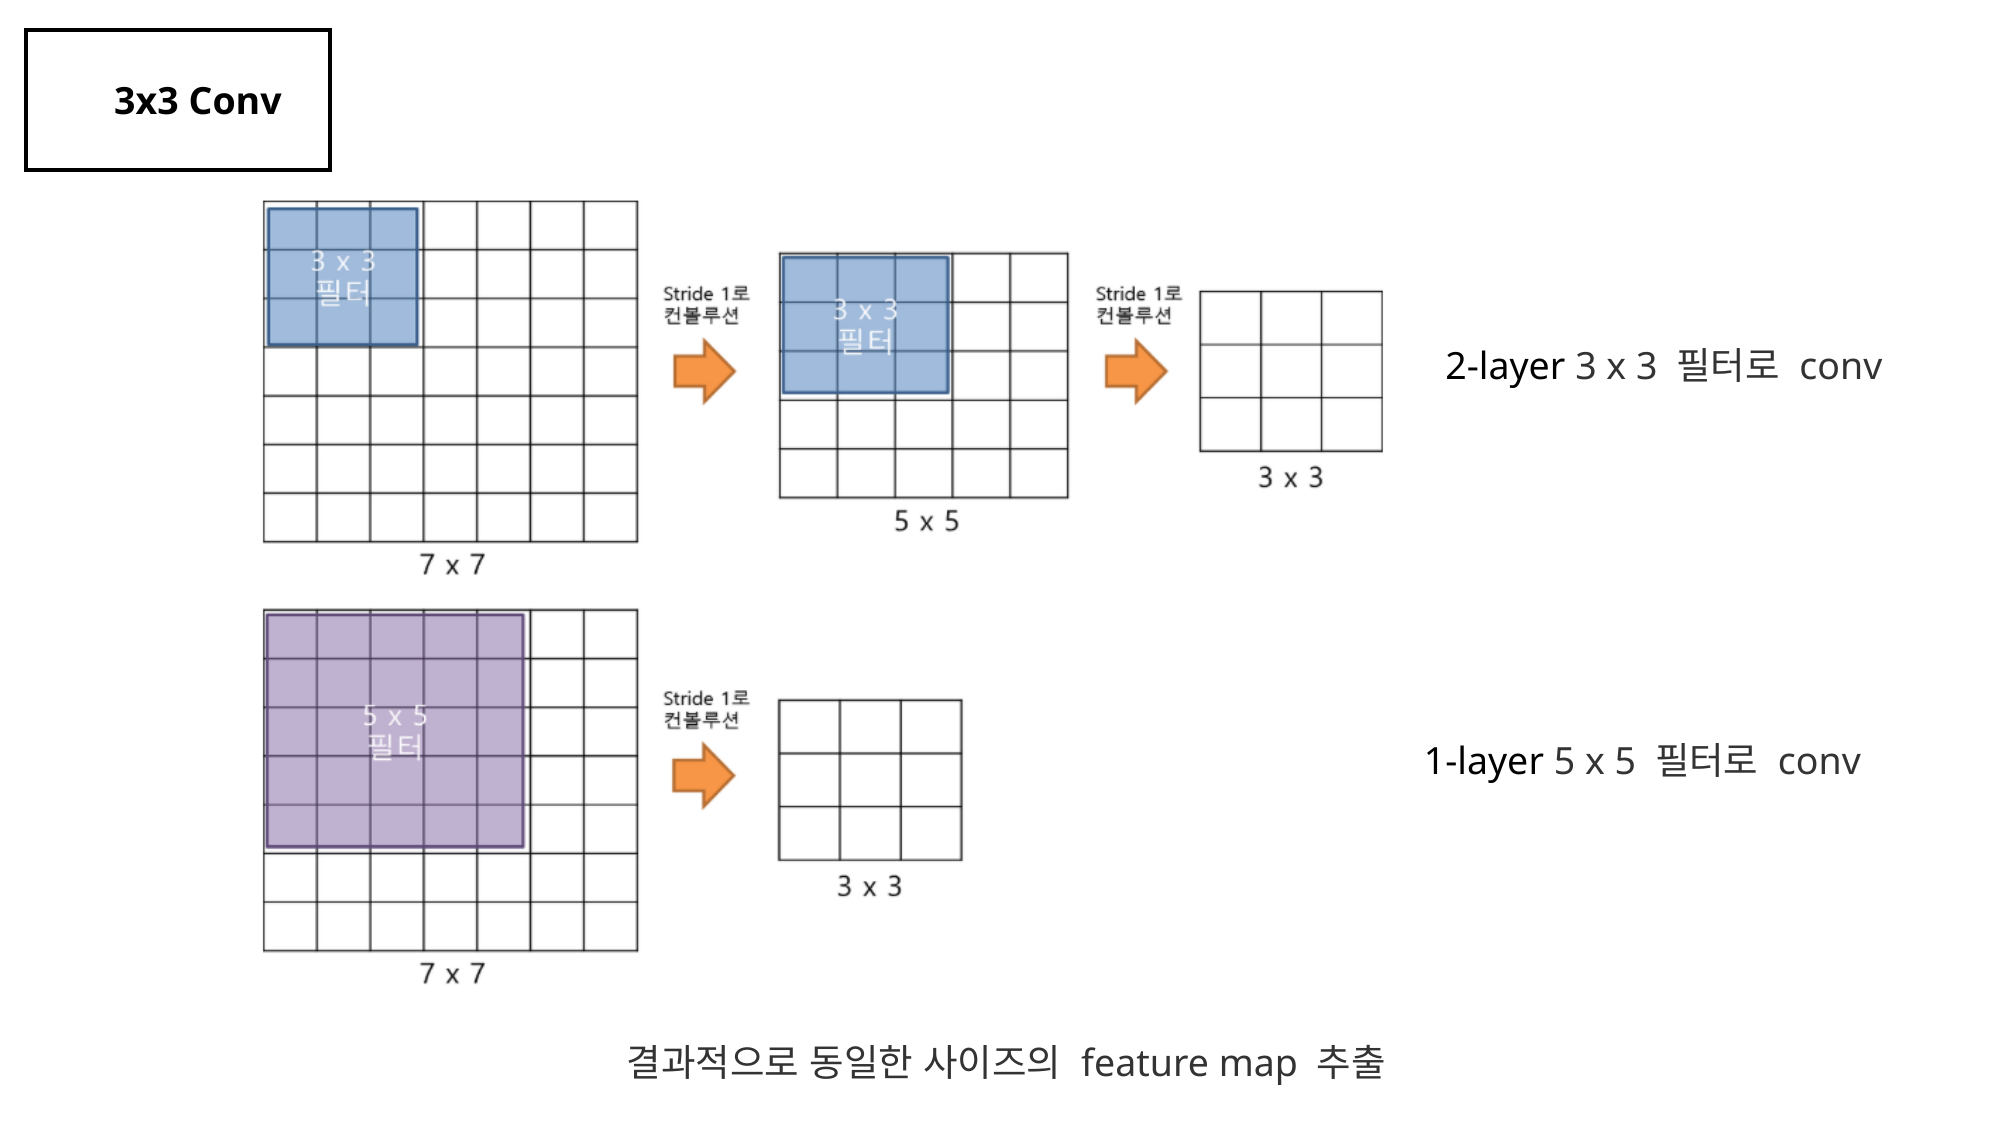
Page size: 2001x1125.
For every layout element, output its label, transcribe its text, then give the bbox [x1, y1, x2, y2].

text_box 1-layer 5 x 5 필터로 conv [1431, 729, 1910, 790]
text_box 2-layer 3 x 3 필터로 conv [1431, 334, 1931, 395]
text_box 결과적으로 동일한 사이즈의 feature map 추출 [611, 1031, 1584, 1092]
picture [166, 182, 1431, 993]
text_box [26, 29, 388, 171]
